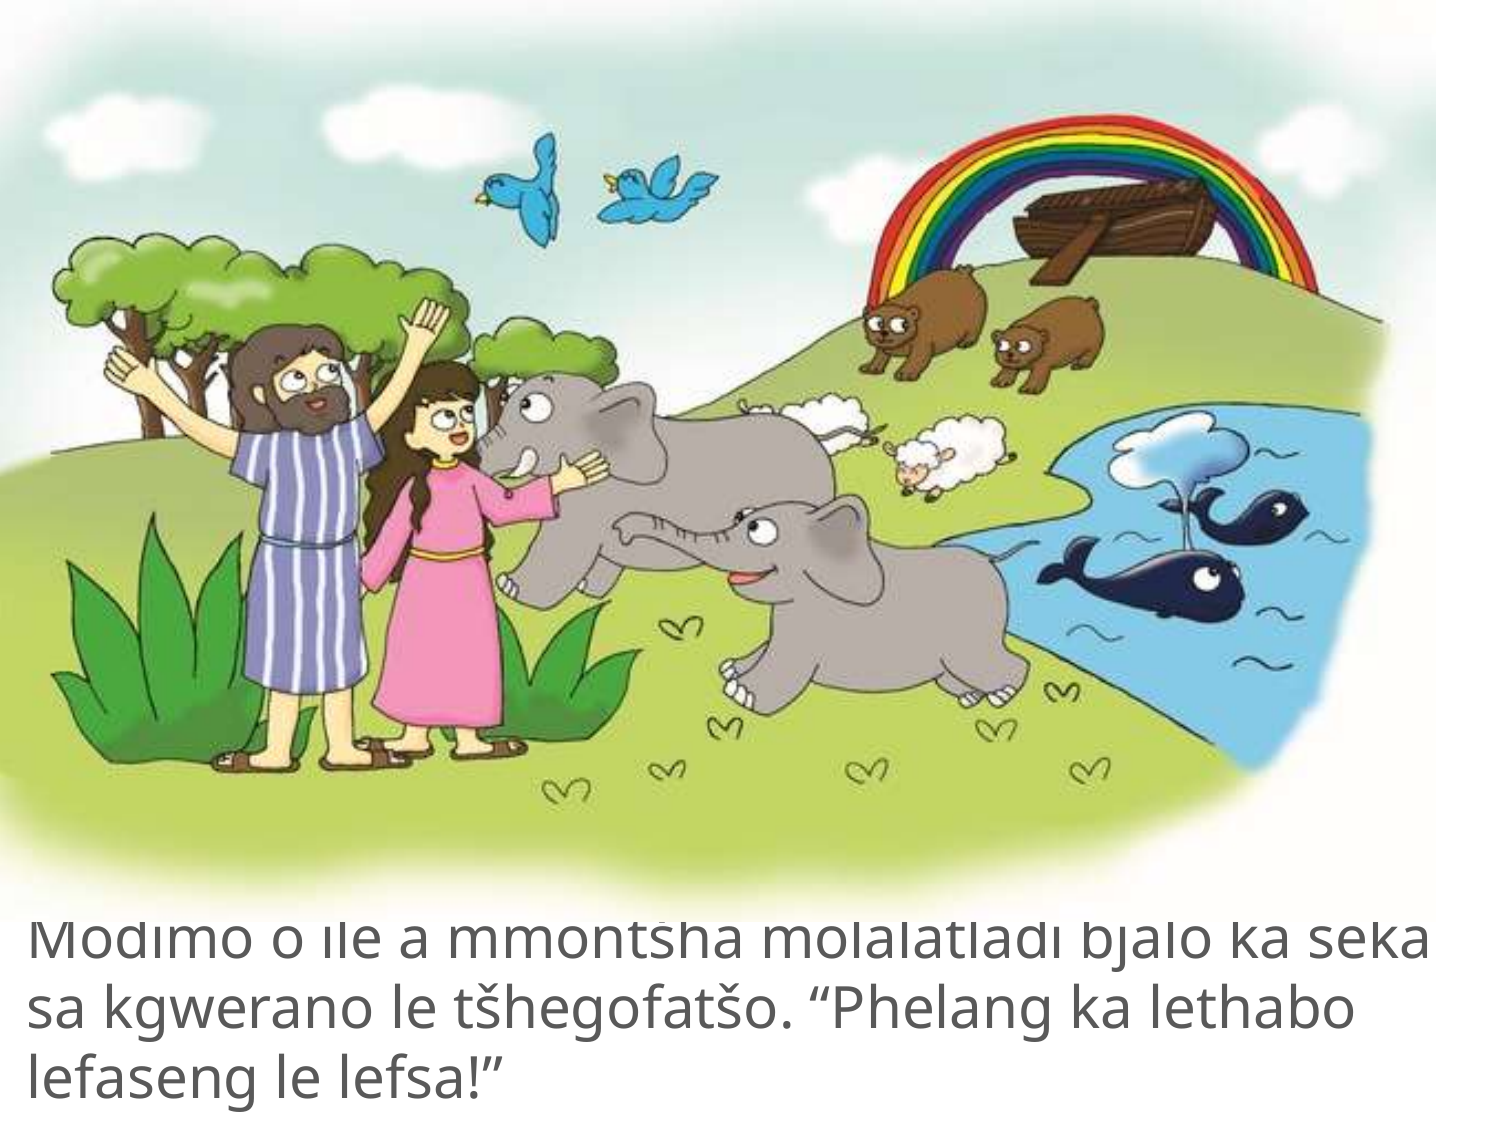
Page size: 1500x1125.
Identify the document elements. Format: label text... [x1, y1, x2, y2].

picture [0, 0, 1436, 922]
text_box Modimo o ile a mmontšha molalatladi bjalo ka seka sa kgwerano le tšhegofatšo. “Phelang ka lethabo lefaseng le lefsa!” [11, 893, 1498, 1118]
